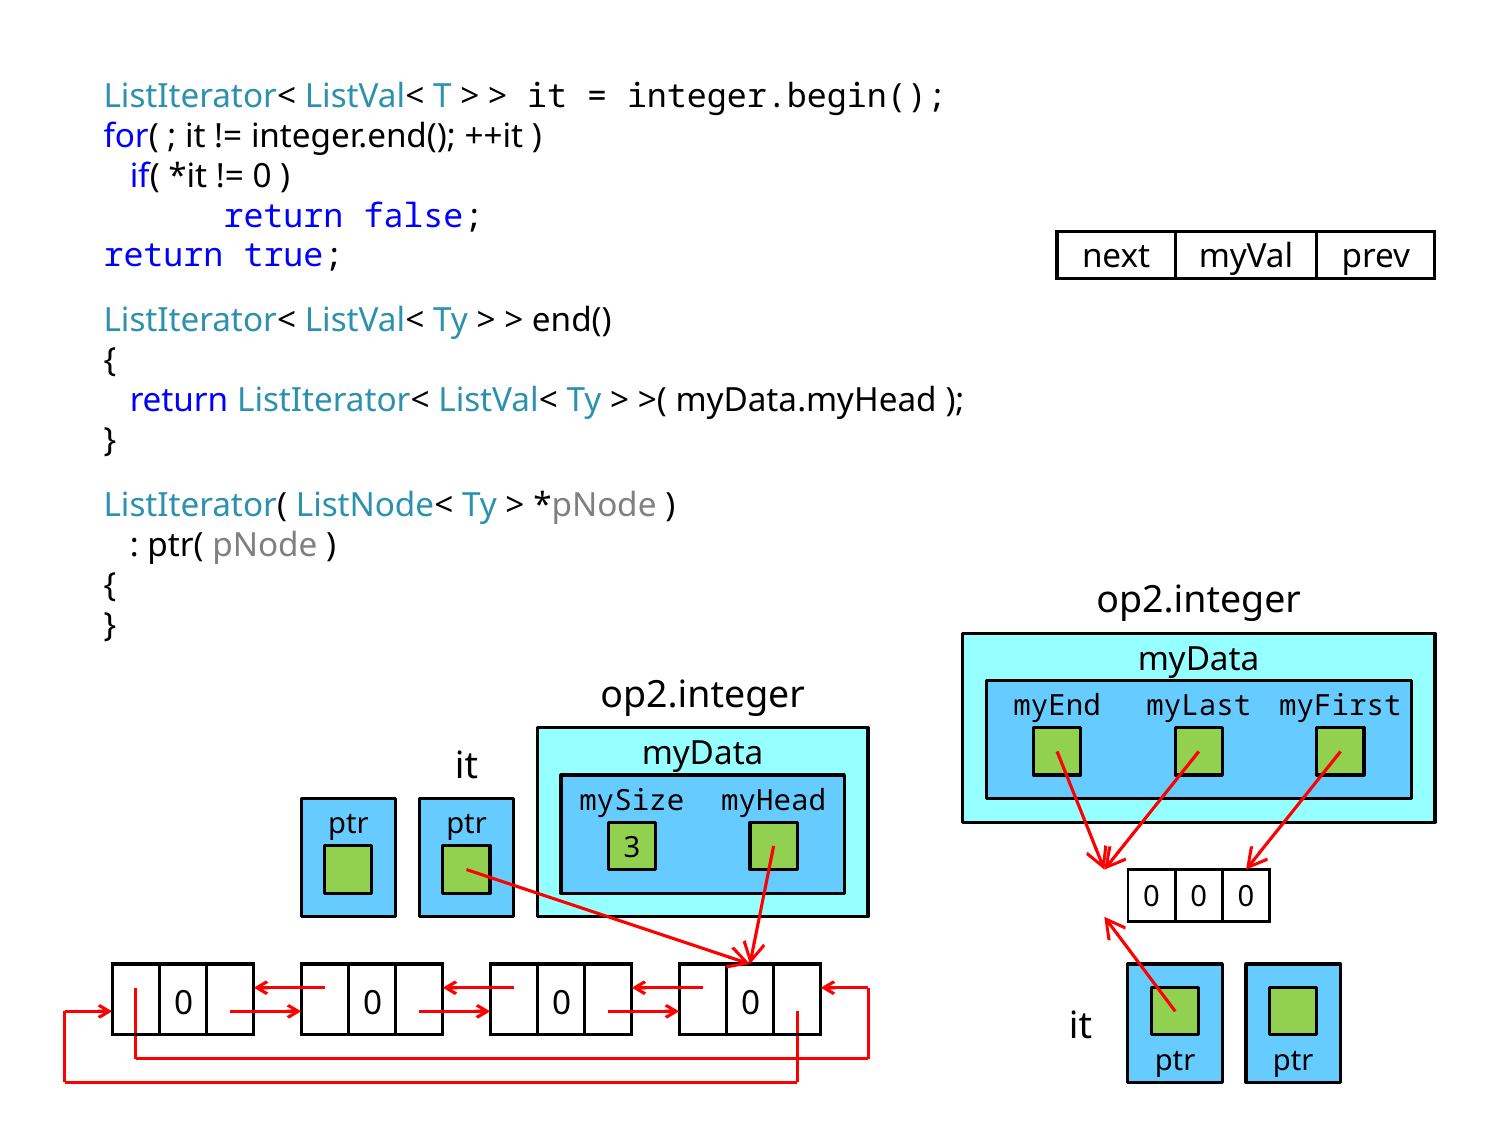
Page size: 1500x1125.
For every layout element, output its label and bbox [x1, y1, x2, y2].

table_header [1224, 871, 1268, 920]
table_header [1129, 871, 1174, 916]
text_box [1057, 231, 1435, 279]
text_box [64, 656, 869, 1083]
text_box [962, 562, 1435, 870]
text_box [1246, 964, 1341, 1083]
list [88, 66, 1412, 705]
text_box [1033, 916, 1223, 1083]
table_header [1177, 871, 1221, 920]
text_box [301, 798, 396, 917]
